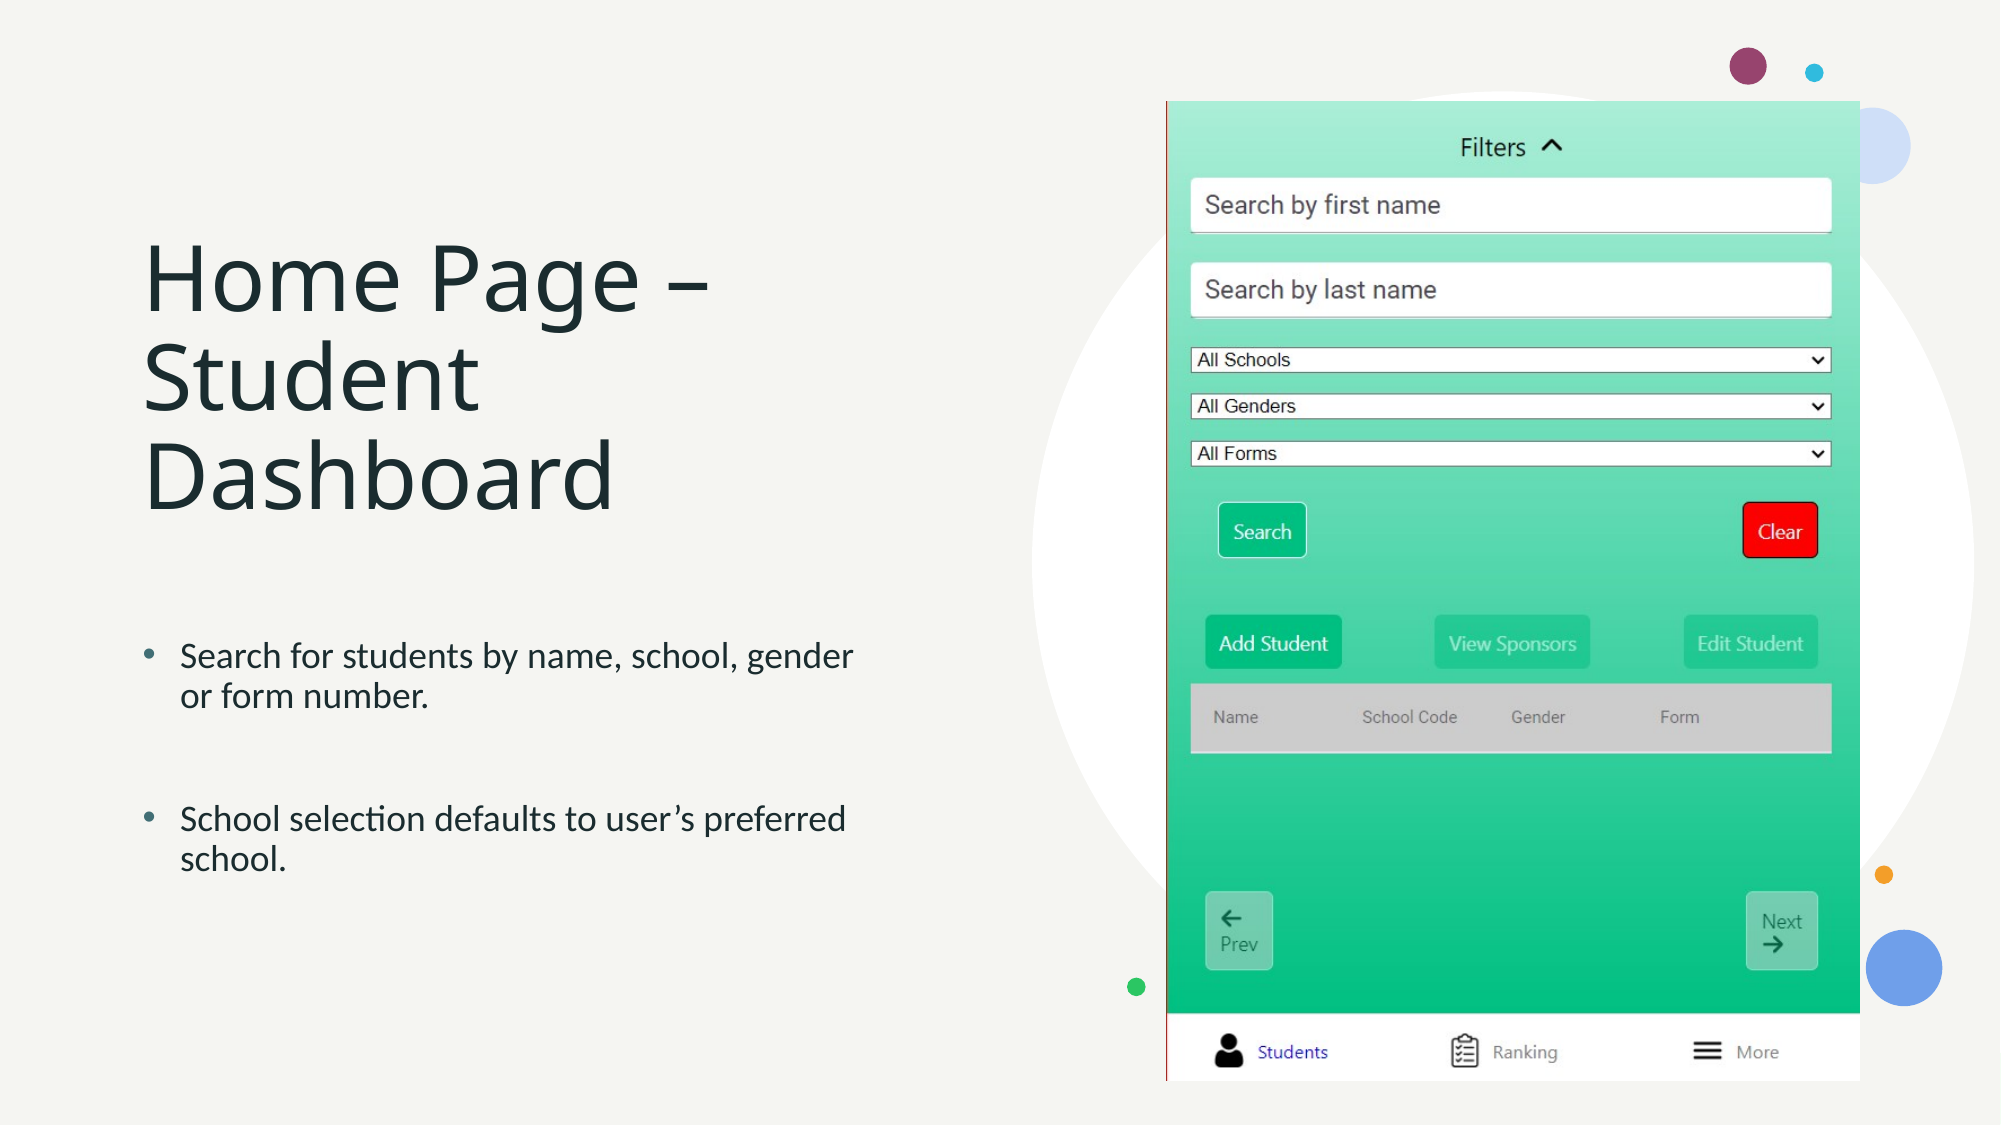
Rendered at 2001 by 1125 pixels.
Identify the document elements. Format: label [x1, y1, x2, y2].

text_box [1126, 47, 1943, 1055]
list [1166, 101, 1860, 1082]
text_box [0, 0, 2000, 1125]
